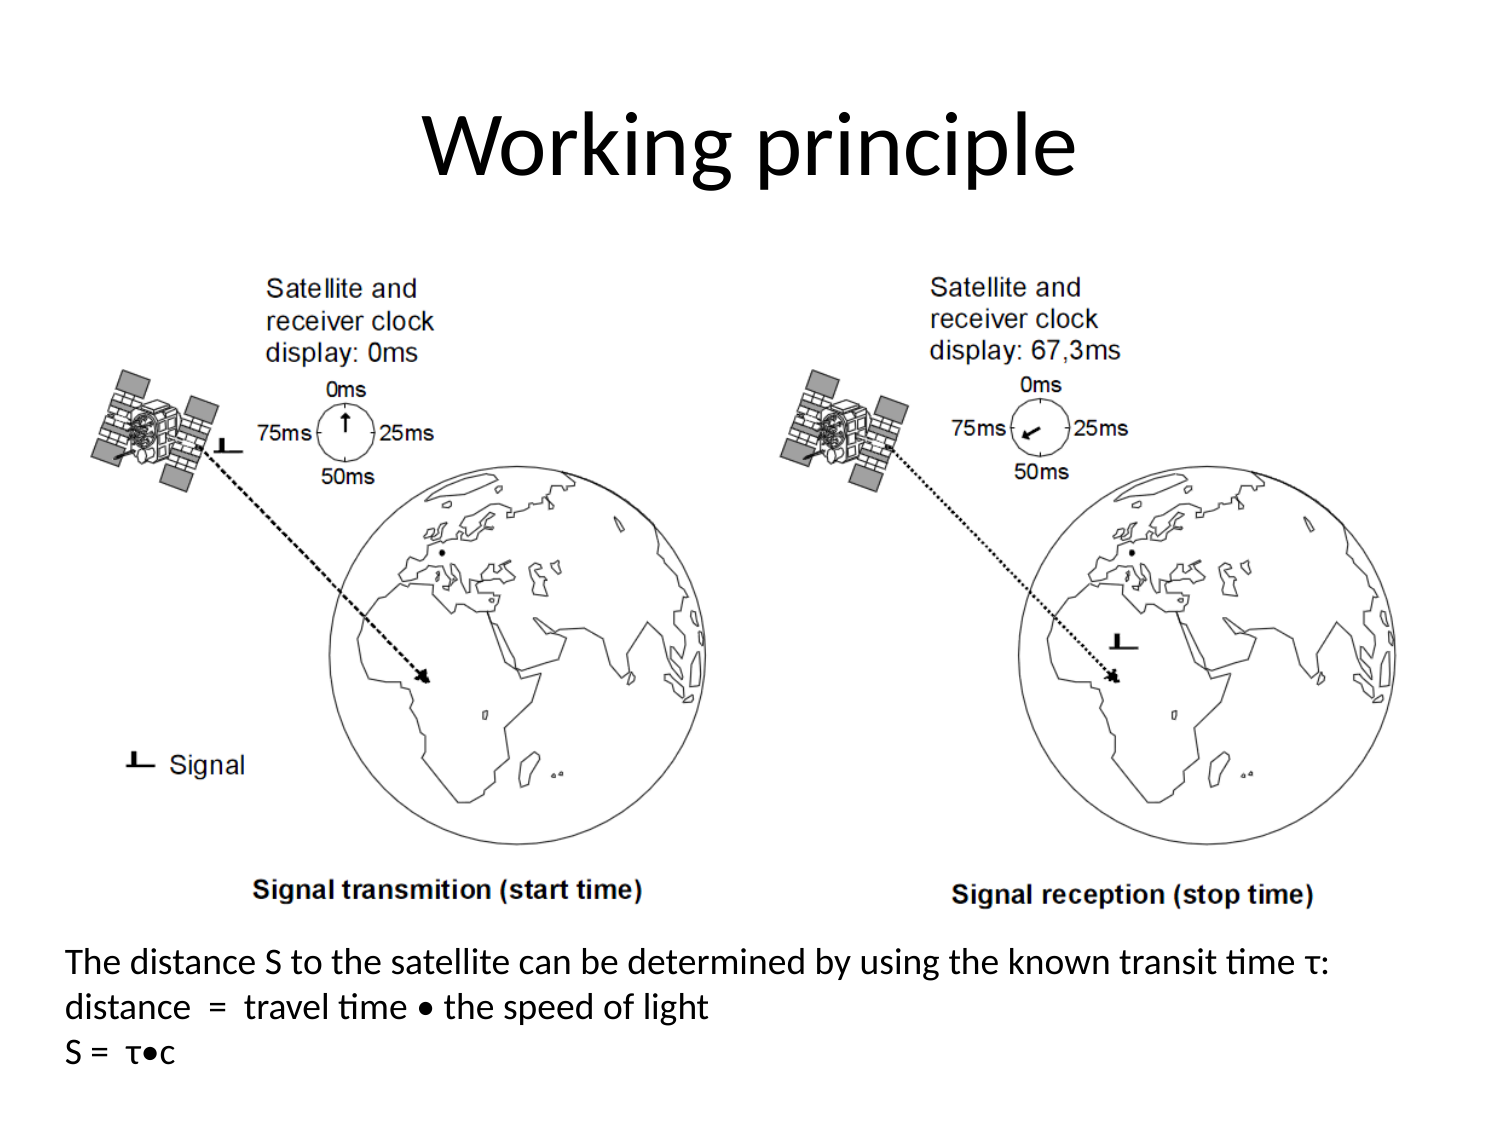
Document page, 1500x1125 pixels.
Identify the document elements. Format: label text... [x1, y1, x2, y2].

text_box The distance S to the satellite can be determined by using the known transit time τ: distance = travel time • the speed of light S = τ•c [50, 929, 1350, 1125]
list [87, 262, 1413, 926]
title Working principle [75, 45, 1425, 233]
